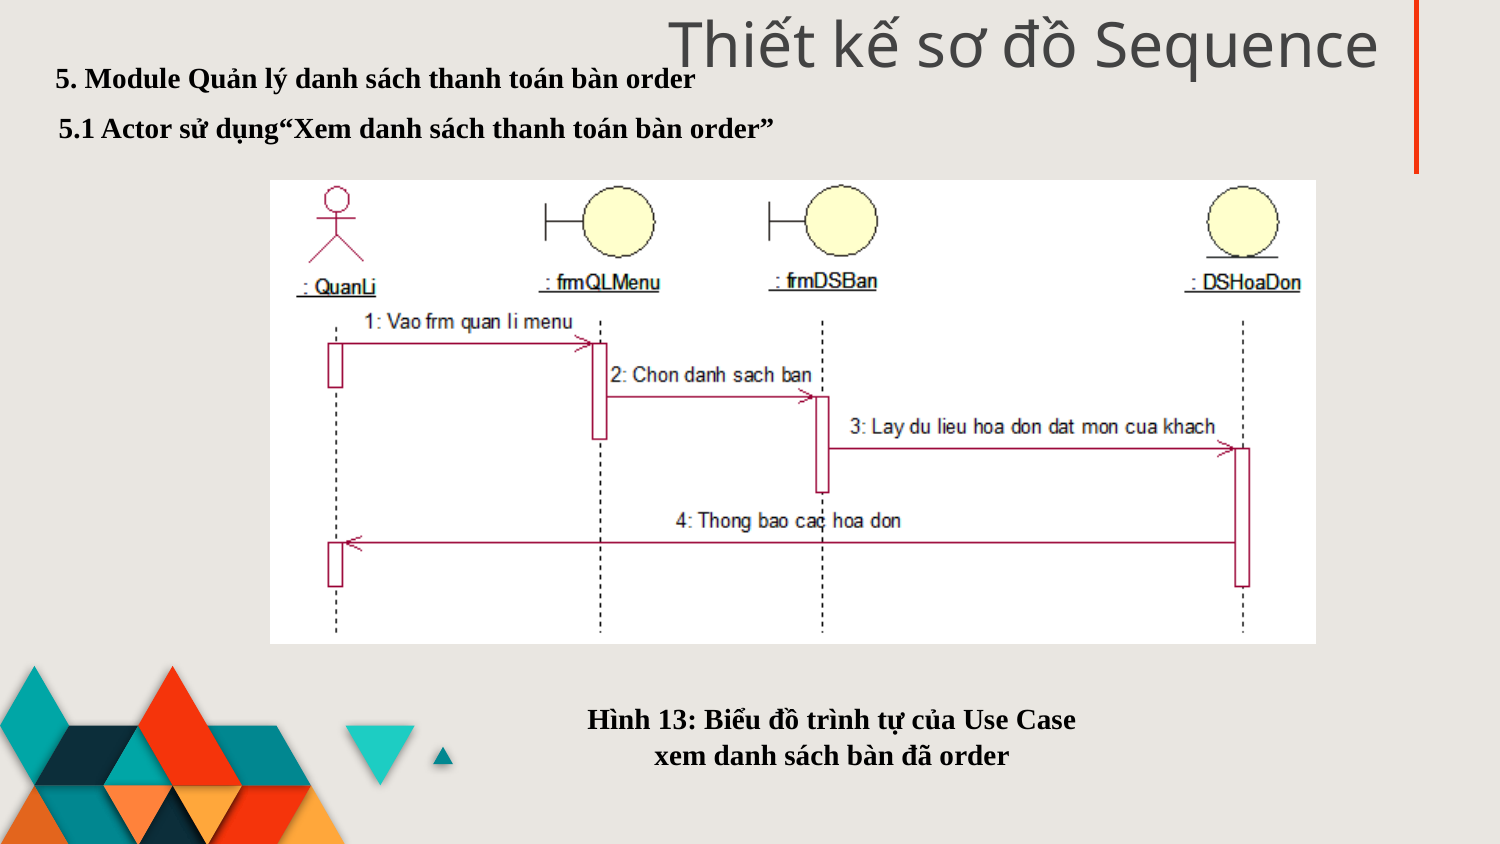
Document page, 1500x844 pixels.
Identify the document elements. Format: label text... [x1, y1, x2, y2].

text_box Hình 13: Biểu đồ trình tự của Use Case xem danh sách bàn đã order [560, 693, 1104, 779]
text_box 5.1 Actor sử dụng“Xem danh sách thanh toán bàn order” [43, 102, 791, 187]
title Thiết kế sơ đồ Sequence [67, 0, 1396, 95]
picture [270, 180, 1317, 644]
text_box 5. Module Quản lý danh sách thanh toán bàn order [40, 51, 774, 137]
